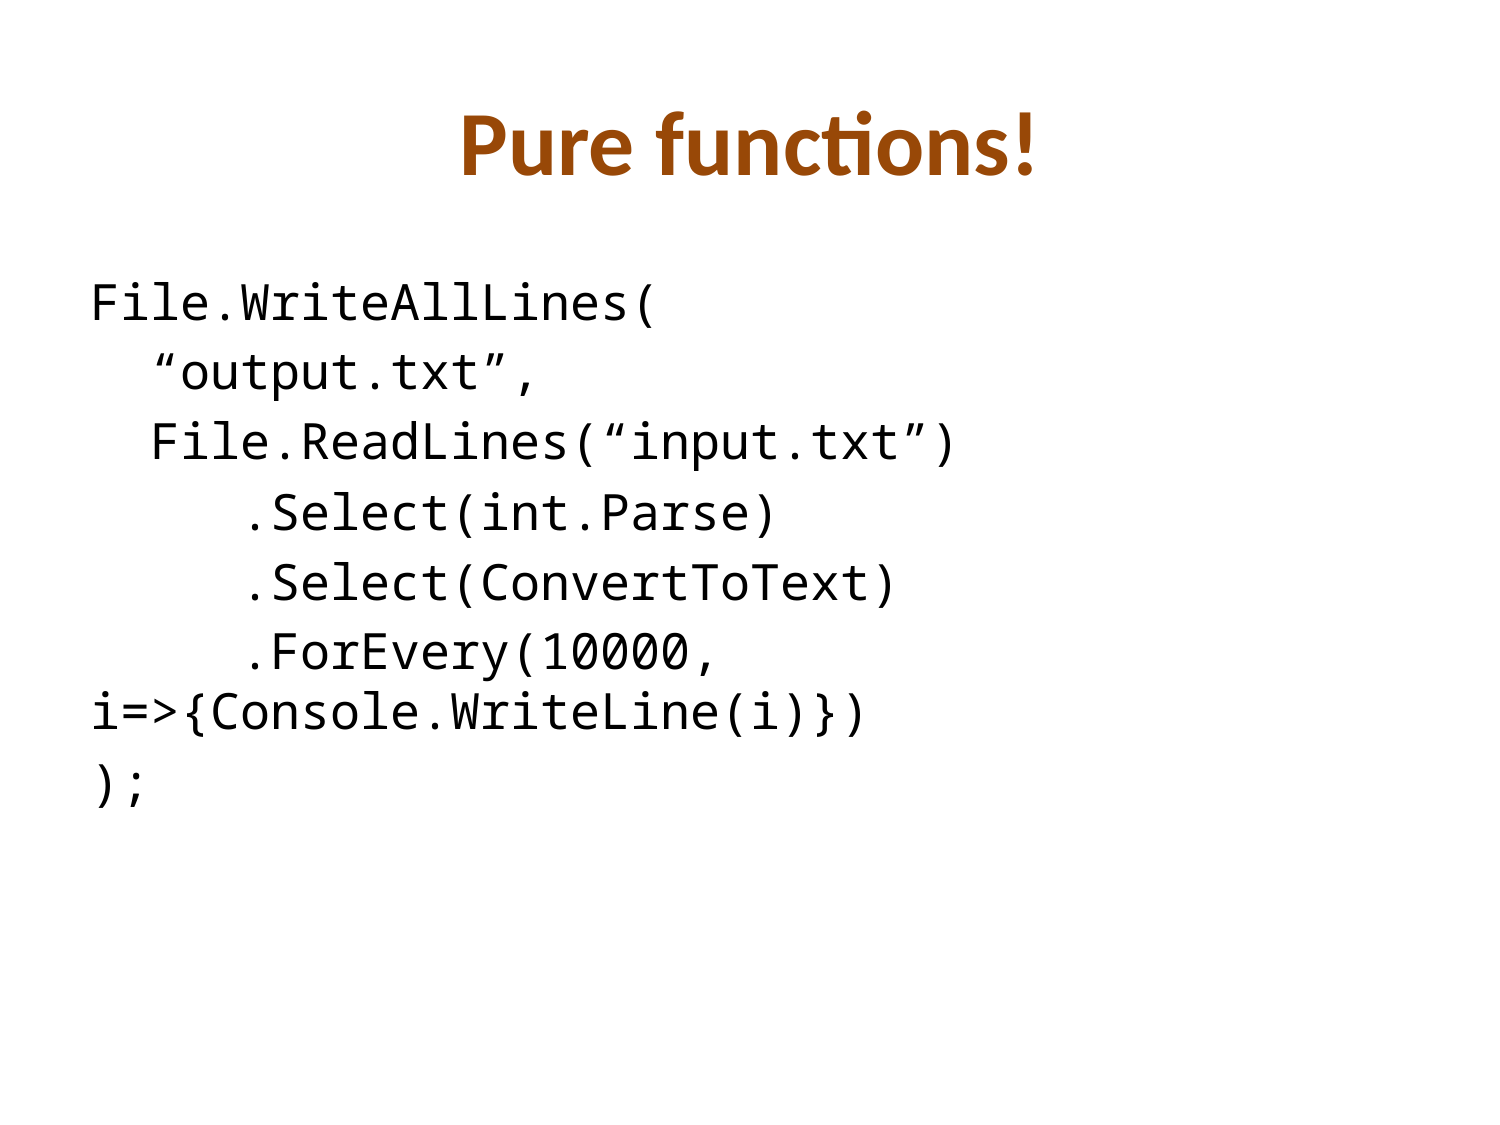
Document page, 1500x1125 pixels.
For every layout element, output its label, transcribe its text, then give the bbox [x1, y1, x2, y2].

list File.WriteAllLines( “output.txt”, File.ReadLines(“input.txt”) .Select(int.Parse) .Select(ConvertToText) .ForEvery(10000, i=>{Console.WriteLine(i)}) ); [75, 262, 1459, 1005]
title Pure functions! [75, 45, 1425, 233]
